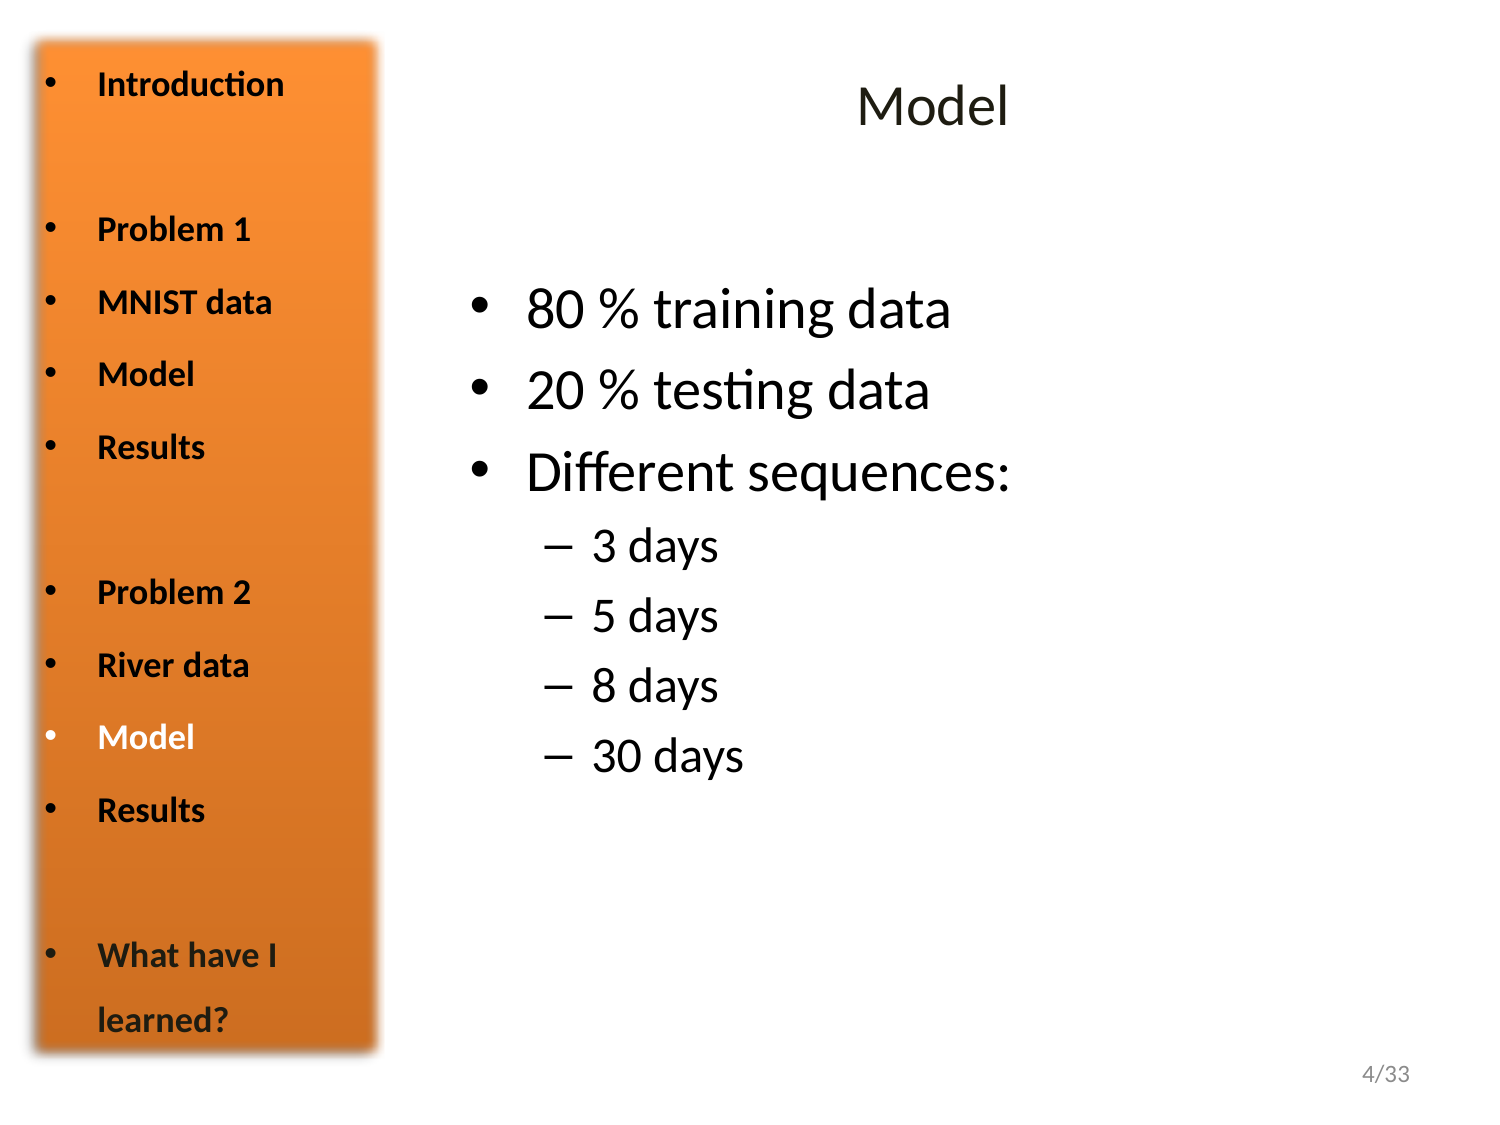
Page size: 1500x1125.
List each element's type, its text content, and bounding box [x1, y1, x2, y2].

slide_number 4/33 [1074, 1042, 1425, 1103]
text_box Introduction Problem 1 MNIST data Model Results Problem 2 River data Model Results What have I learned? [46, 49, 368, 1042]
list 80 % training data 20 % testing data Different sequences: 3 days 5 days 8 days 30 days [454, 262, 1425, 1005]
title Model [501, 19, 1365, 185]
